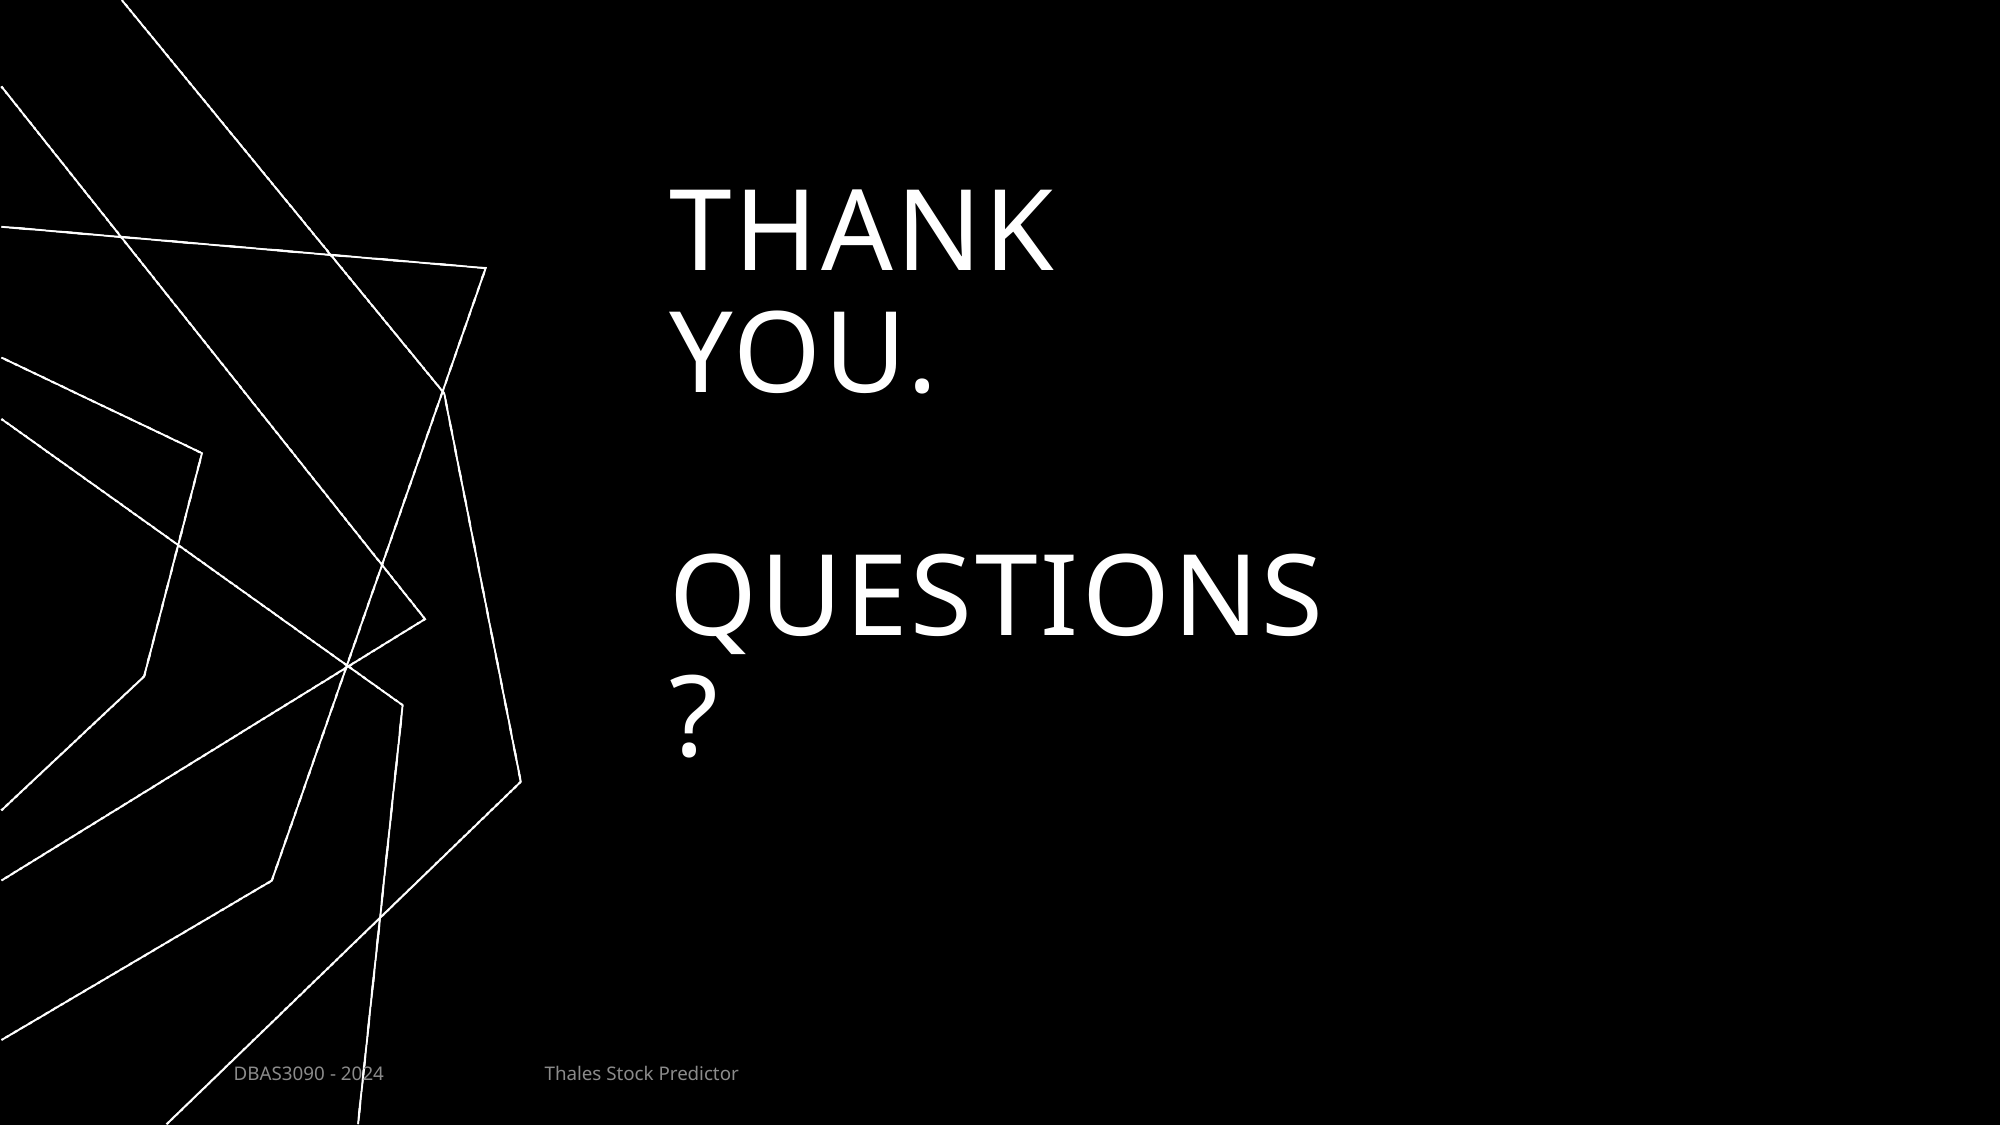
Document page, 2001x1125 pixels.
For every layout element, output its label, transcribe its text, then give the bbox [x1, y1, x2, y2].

picture [0, 0, 522, 1125]
footer Thales Stock Predictor [437, 1042, 846, 1103]
title Thank you. Questions? [654, 336, 1346, 789]
slide_number DBAS3090 - 2024 [218, 1042, 405, 1103]
